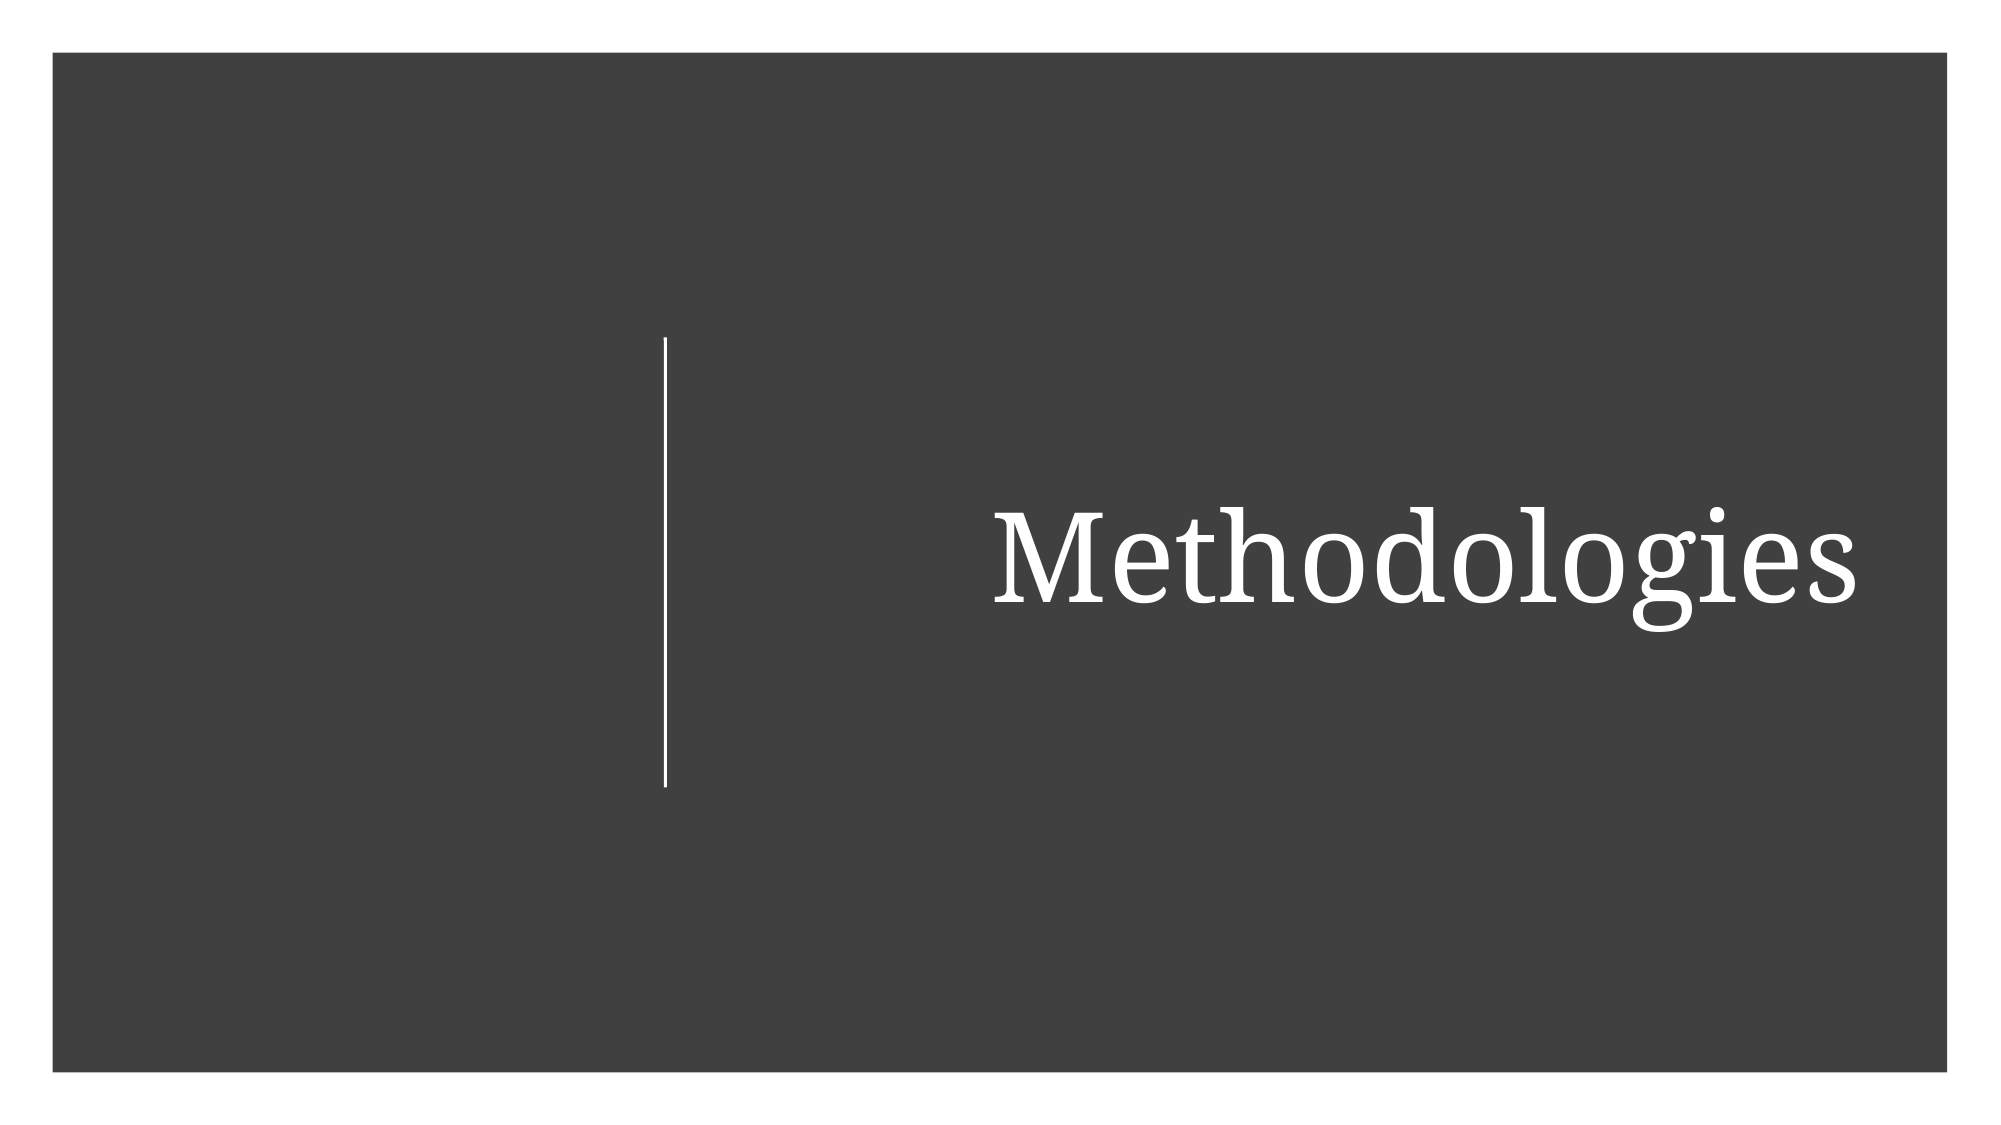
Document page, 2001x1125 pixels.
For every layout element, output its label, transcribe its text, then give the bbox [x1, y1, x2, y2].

text_box [51, 50, 1949, 1074]
text_box [0, 0, 2000, 1125]
text_box Methodologies [976, 158, 2000, 967]
